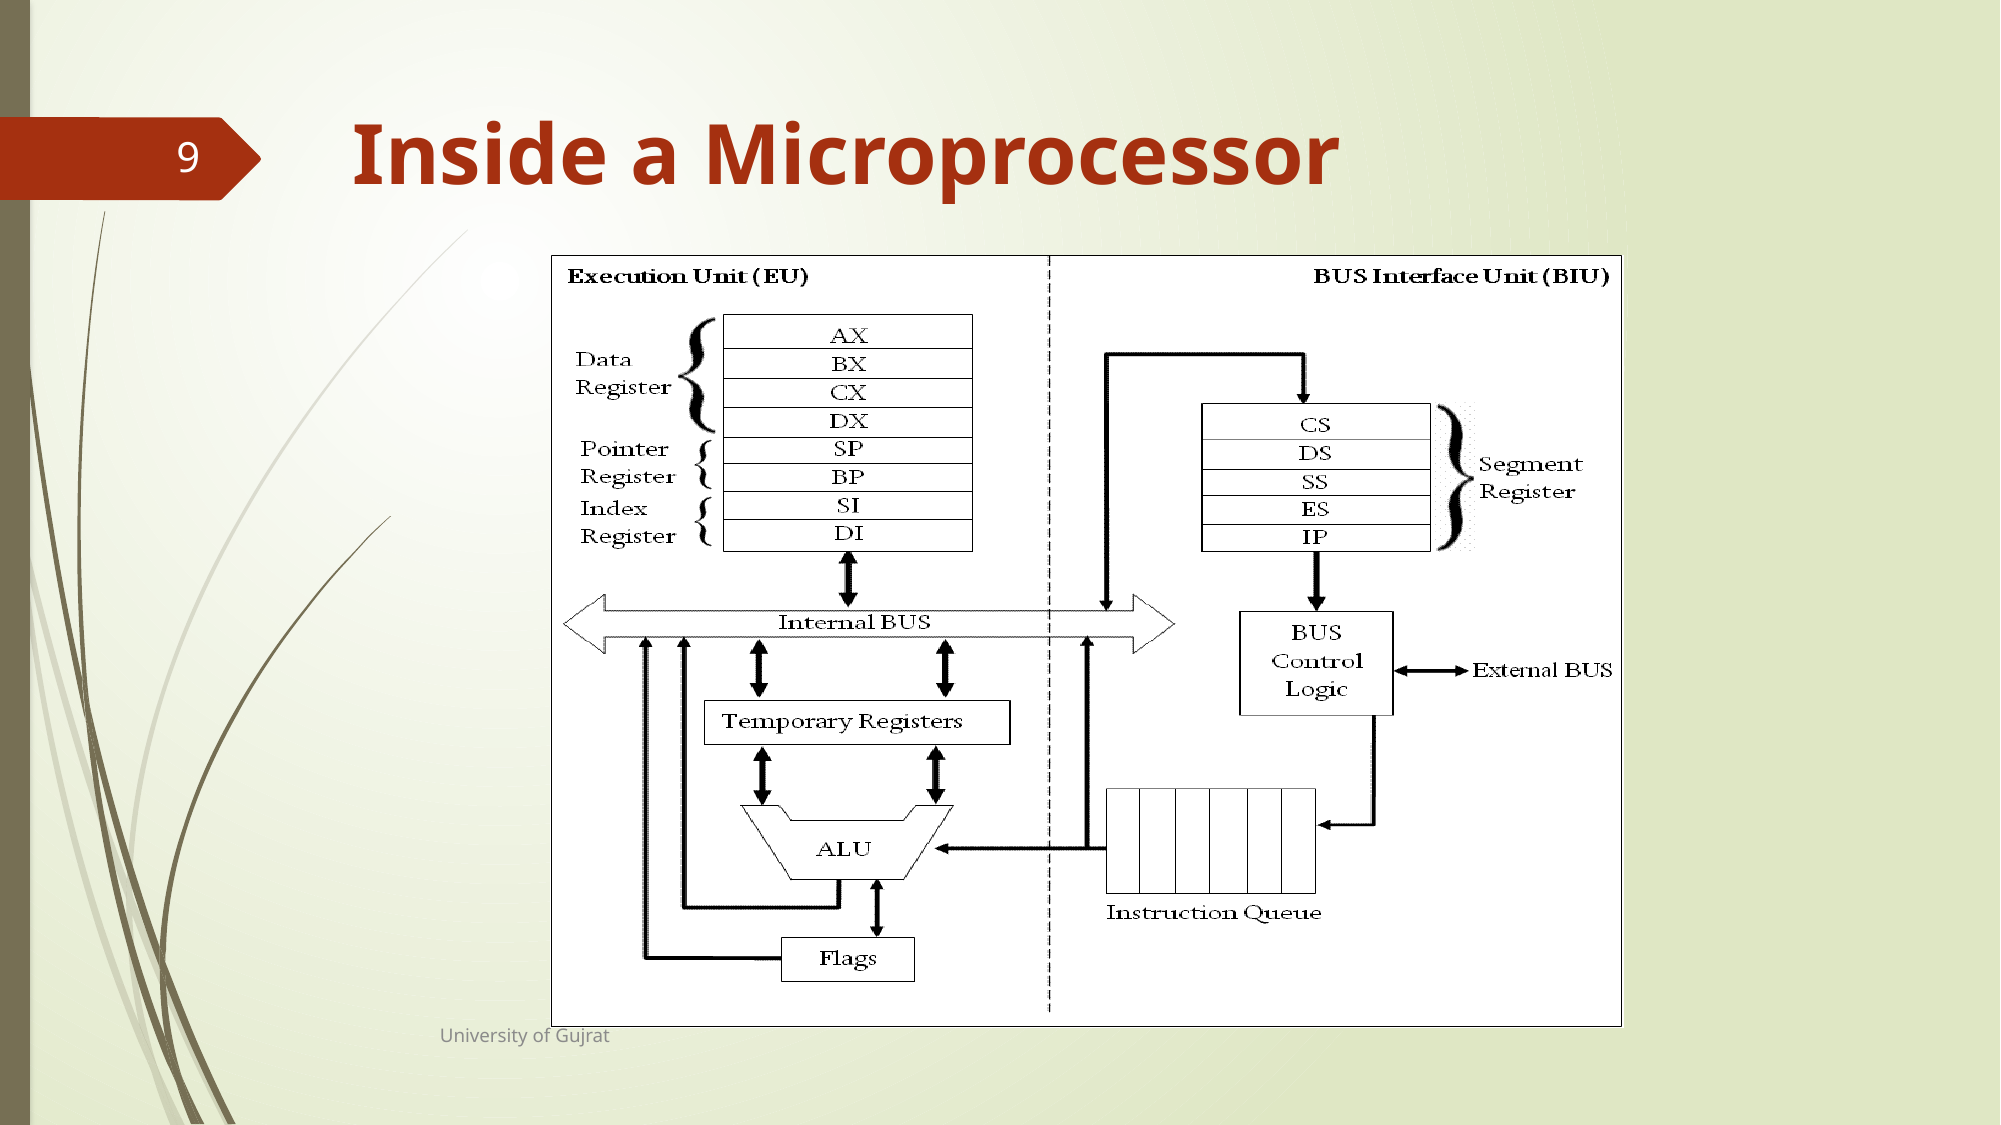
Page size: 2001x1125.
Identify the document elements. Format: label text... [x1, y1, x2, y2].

slide_number 9 [87, 129, 216, 190]
footer University of Gujrat [424, 1006, 1675, 1067]
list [550, 254, 1624, 1028]
title Inside a Microprocessor [337, 93, 1888, 227]
